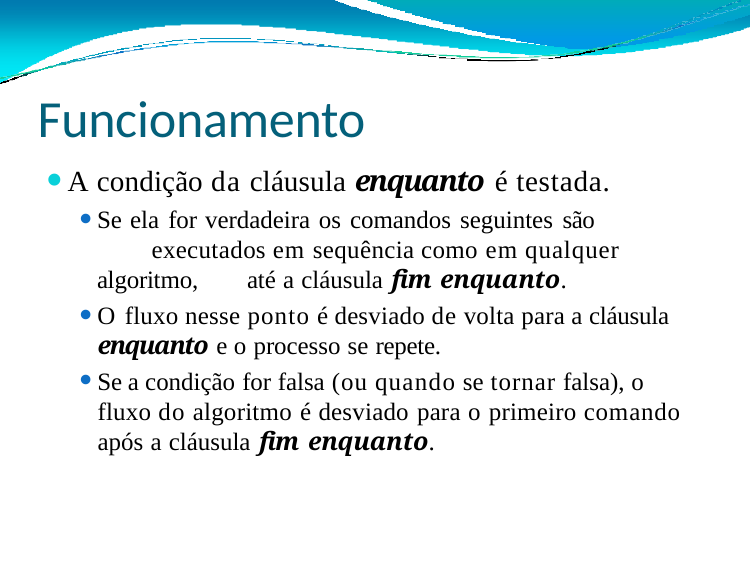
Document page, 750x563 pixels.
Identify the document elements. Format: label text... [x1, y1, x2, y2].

list A condição da cláusula enquanto é testada. Se ela for verdadeira os comandos seguintes são executados em sequência como em qualquer algoritmo, até a cláusula fim enquanto. O fluxo nesse ponto é desviado de volta para a cláusula enquanto e o processo se repete. Se a condição for falsa (ou quando se tornar falsa), o fluxo do algoritmo é desviado para o primeiro comando após a cláusula fim enquanto. [42, 153, 692, 475]
title Funcionamento [35, 83, 547, 180]
picture [0, 0, 750, 563]
